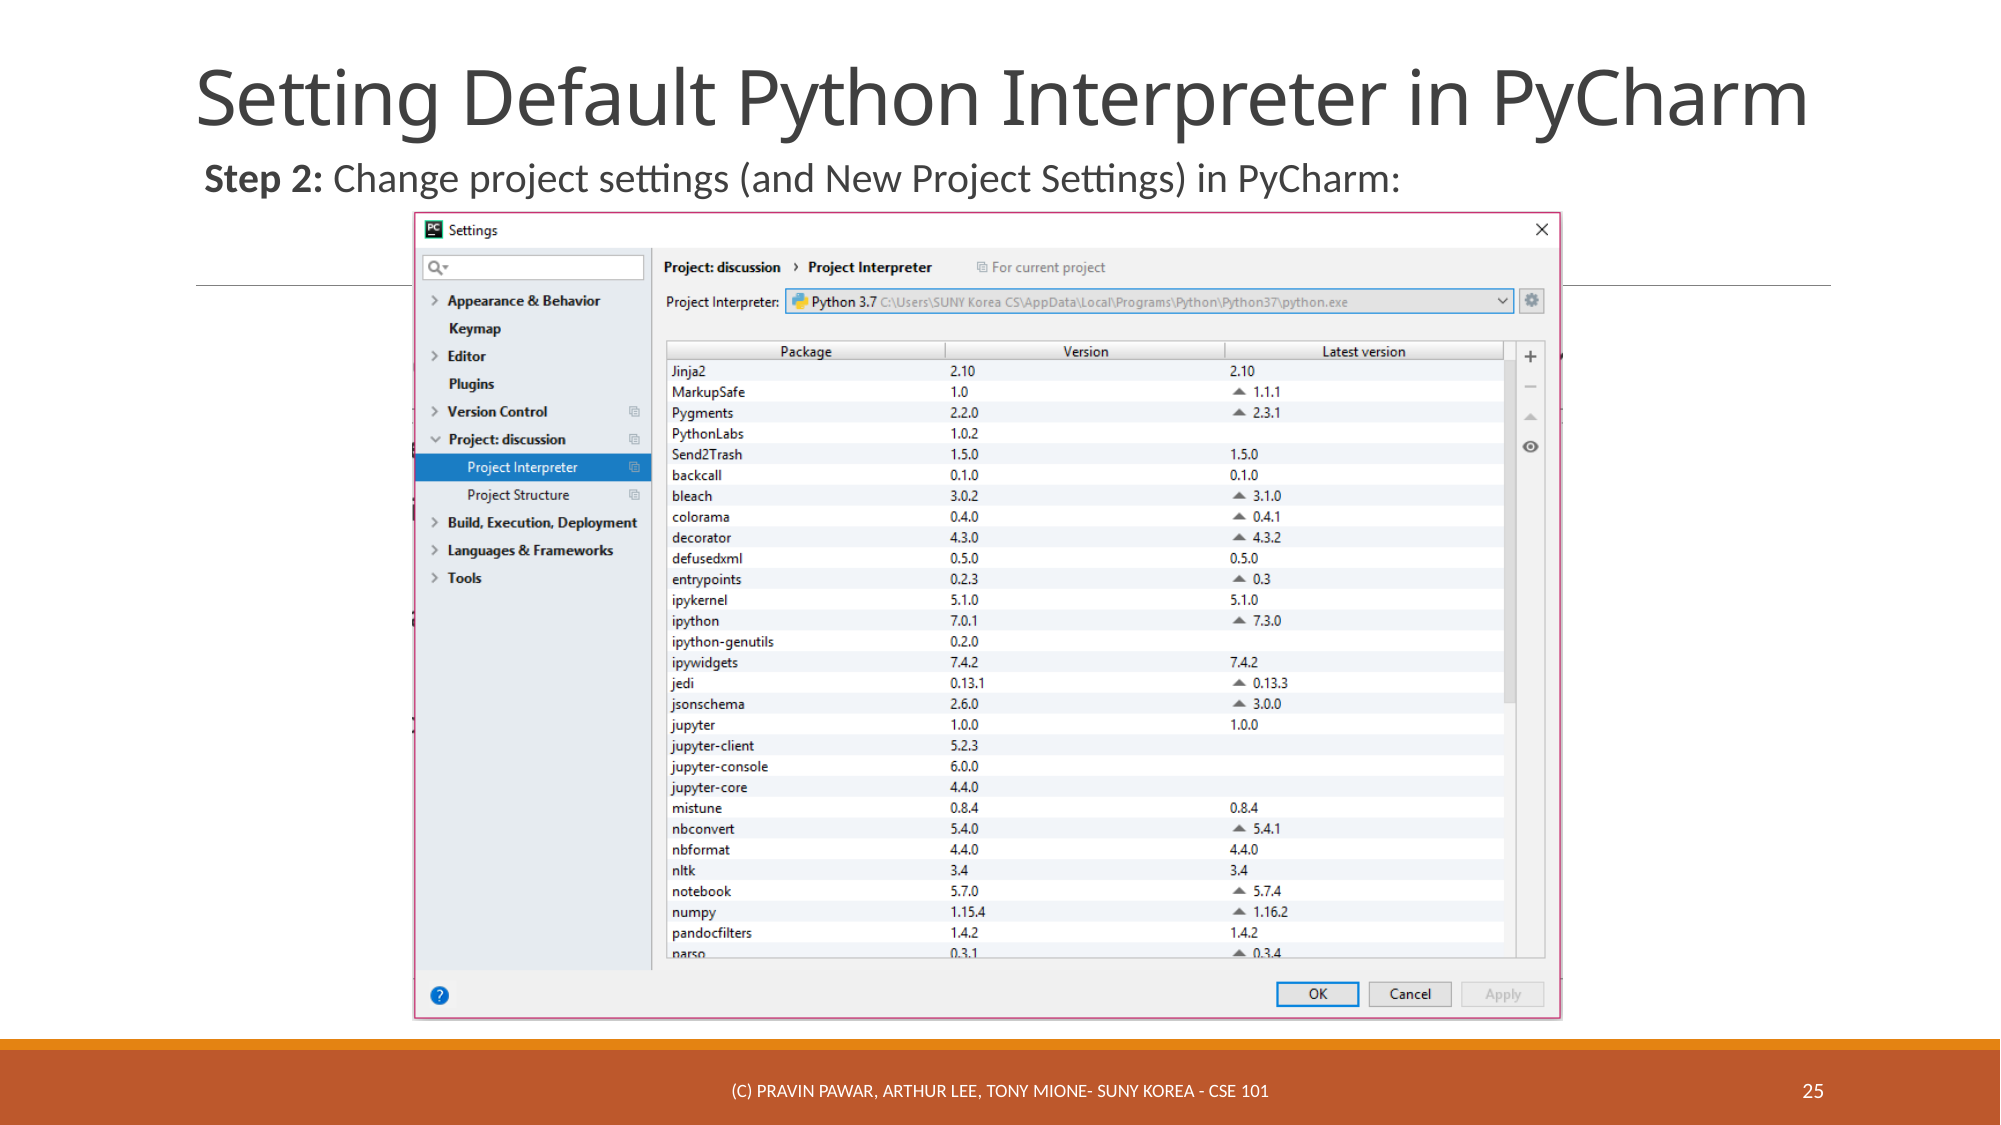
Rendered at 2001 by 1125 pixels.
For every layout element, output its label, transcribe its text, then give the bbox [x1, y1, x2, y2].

title Setting Default Python Interpreter in PyCharm [180, 47, 1830, 149]
picture [411, 210, 1564, 1022]
footer (c) Pravin Pawar, Arthur Lee, Tony Mione- SUNY Korea - CSE 101 [604, 1059, 1396, 1120]
list Step 2: Change project settings (and New Project Settings) in PyCharm: [189, 148, 1840, 809]
slide_number 25 [1624, 1059, 1840, 1120]
